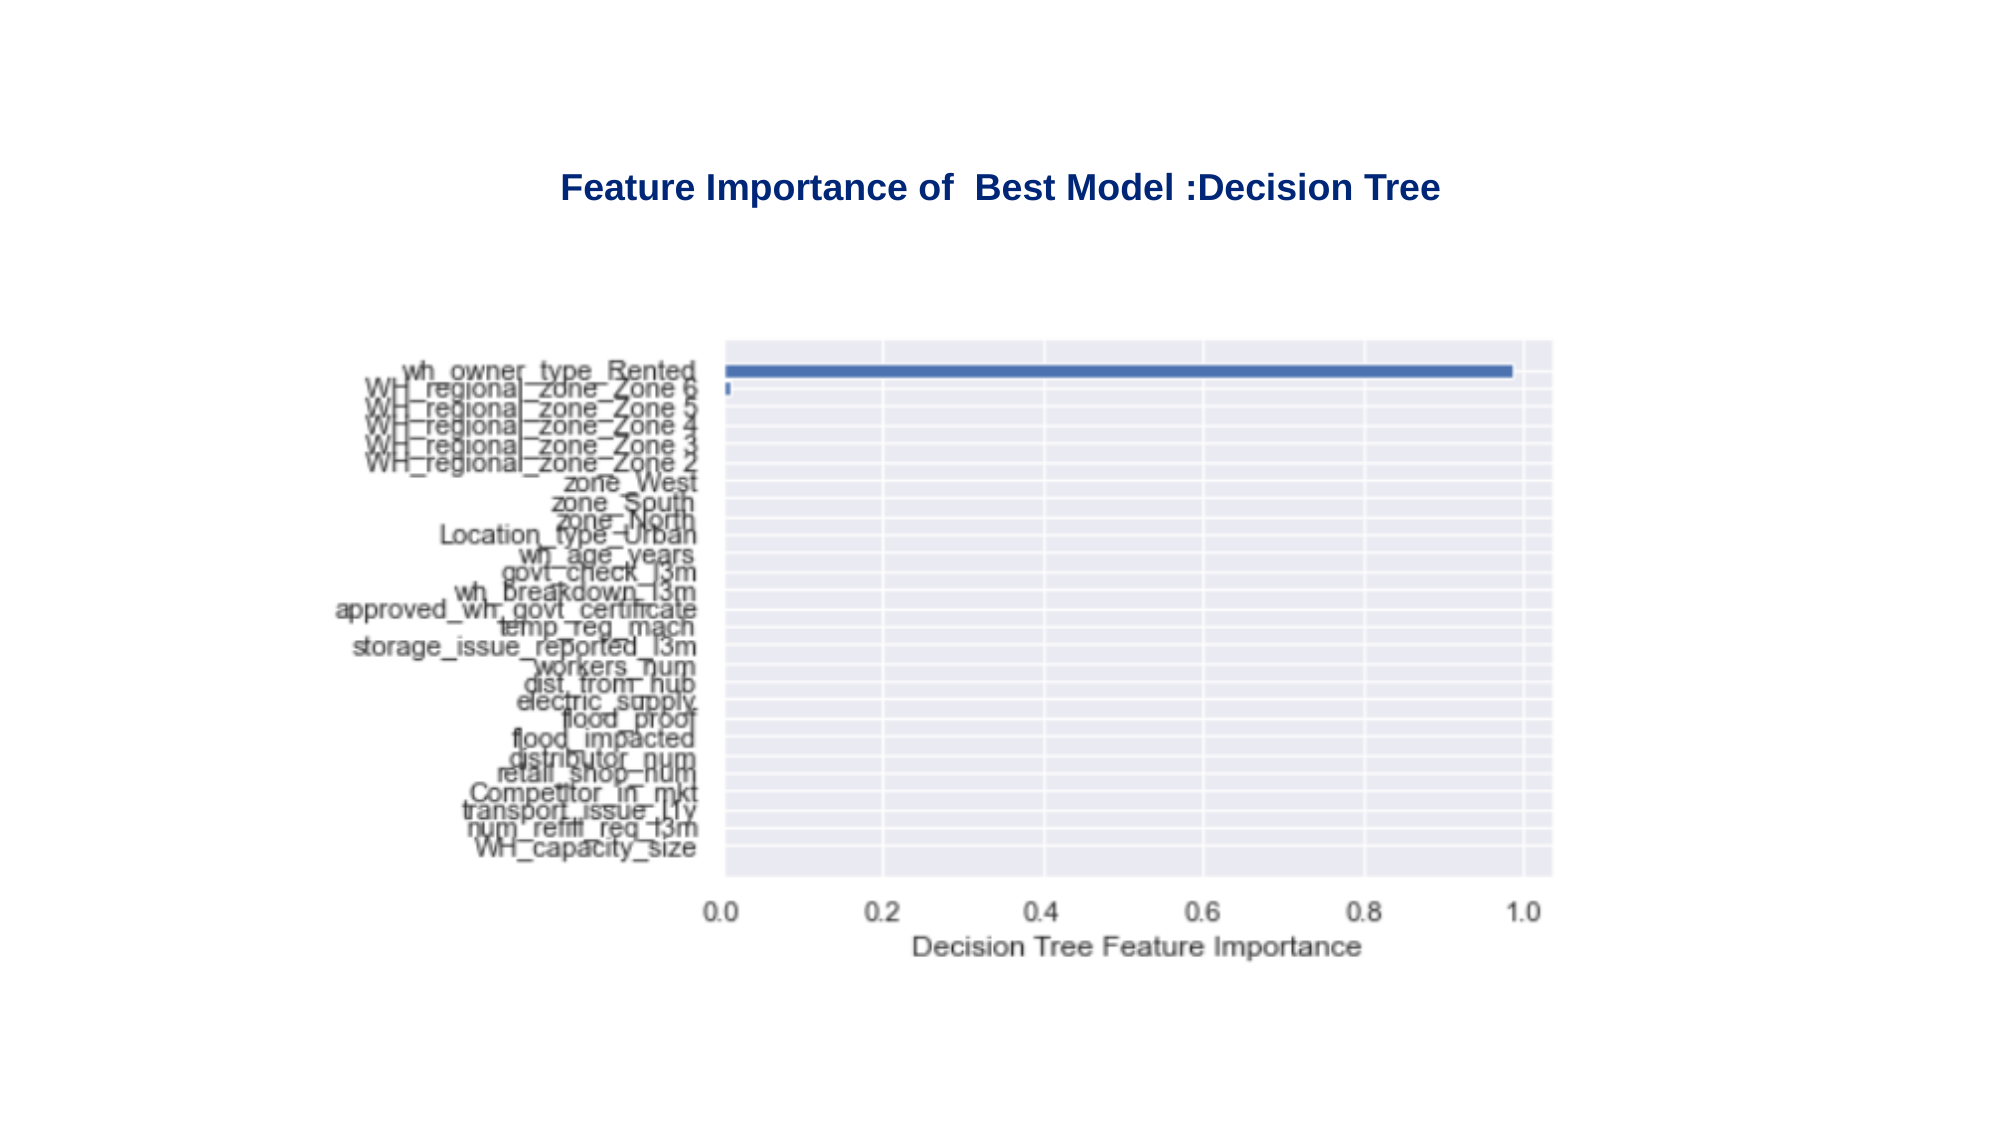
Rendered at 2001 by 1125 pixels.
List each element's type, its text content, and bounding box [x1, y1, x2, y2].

text_box Feature Importance of Best Model :Decision Tree [545, 155, 1457, 216]
picture [322, 319, 1620, 970]
